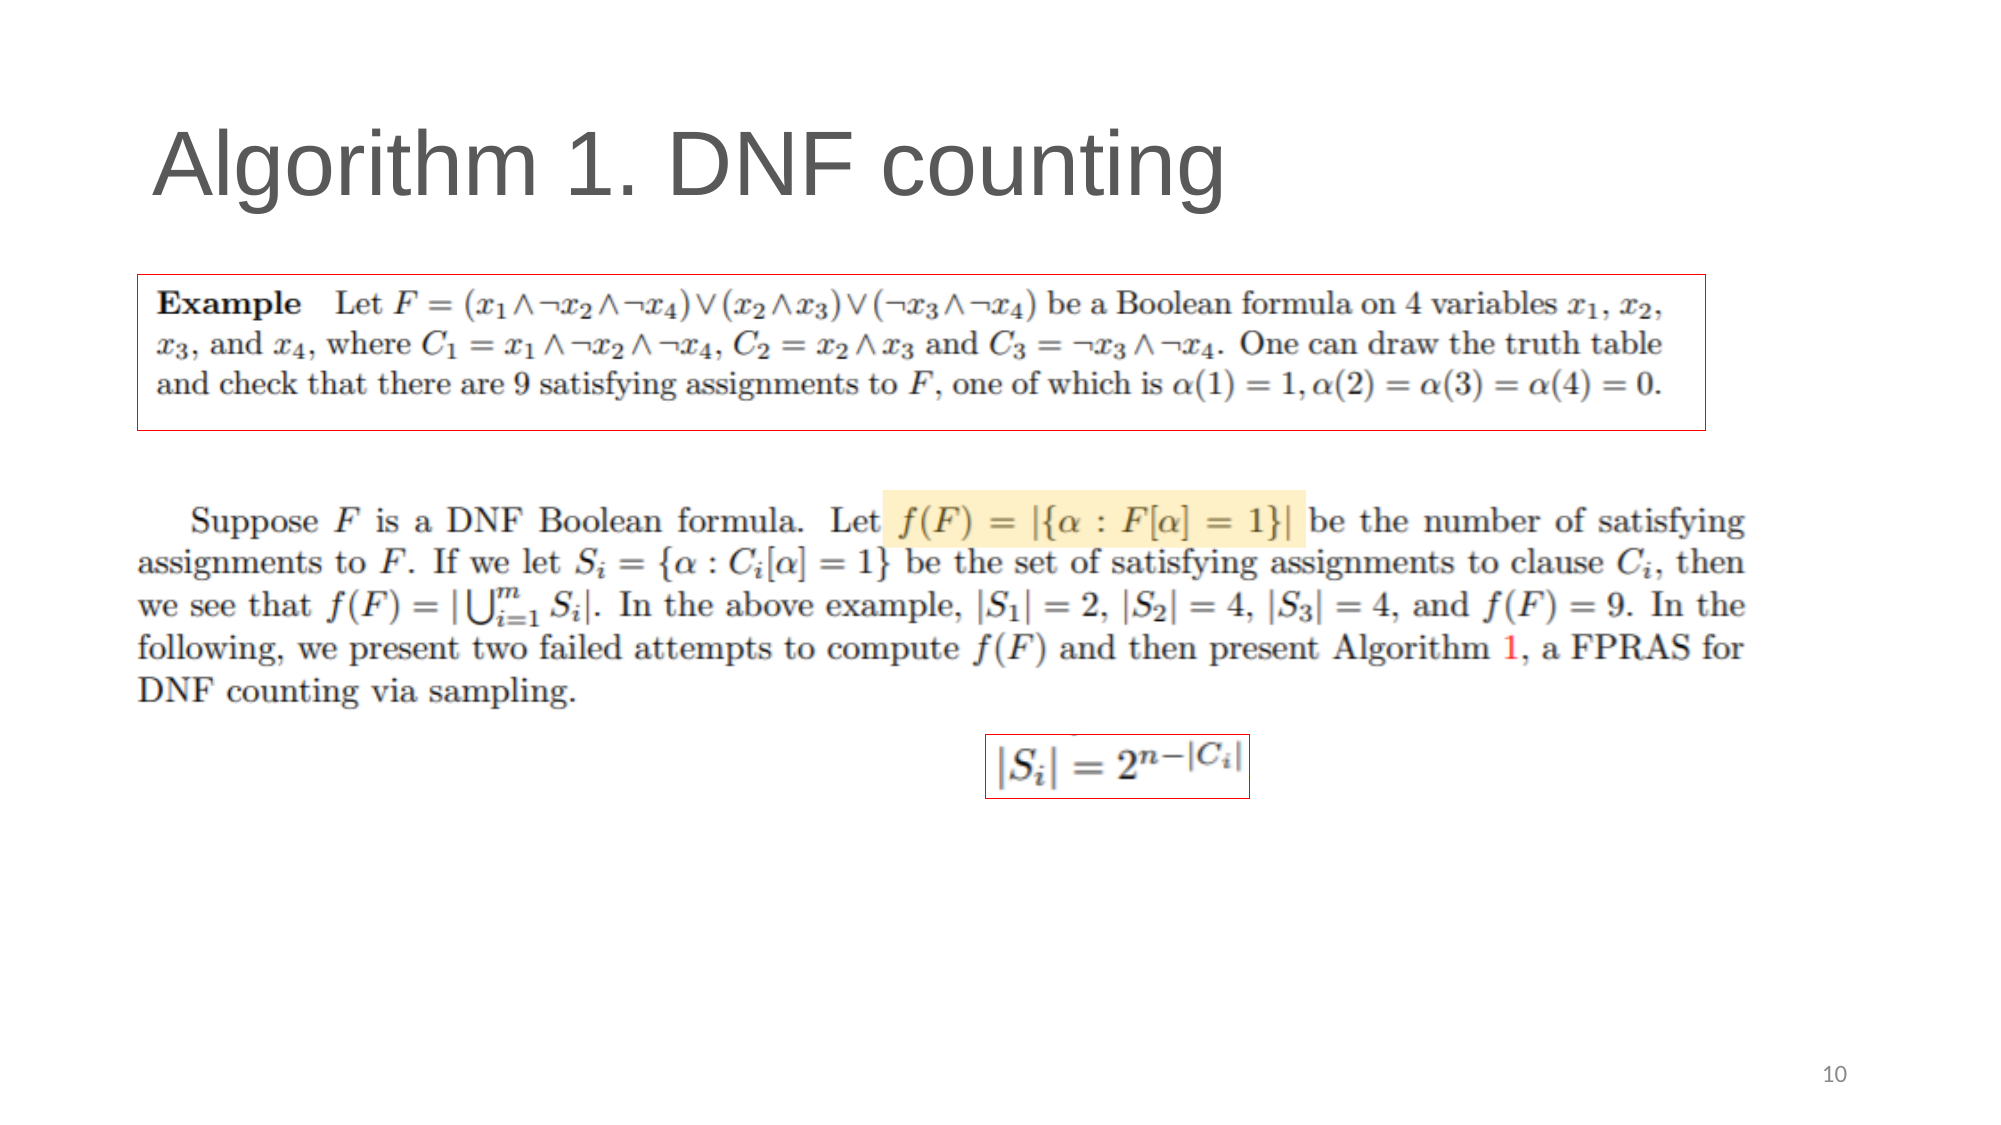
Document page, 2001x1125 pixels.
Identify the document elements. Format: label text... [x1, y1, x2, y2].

slide_number 10 [1412, 1042, 1863, 1103]
title Algorithm 1. DNF counting [137, 56, 1863, 275]
picture [115, 484, 1779, 729]
picture [137, 274, 1706, 431]
picture [985, 734, 1250, 799]
